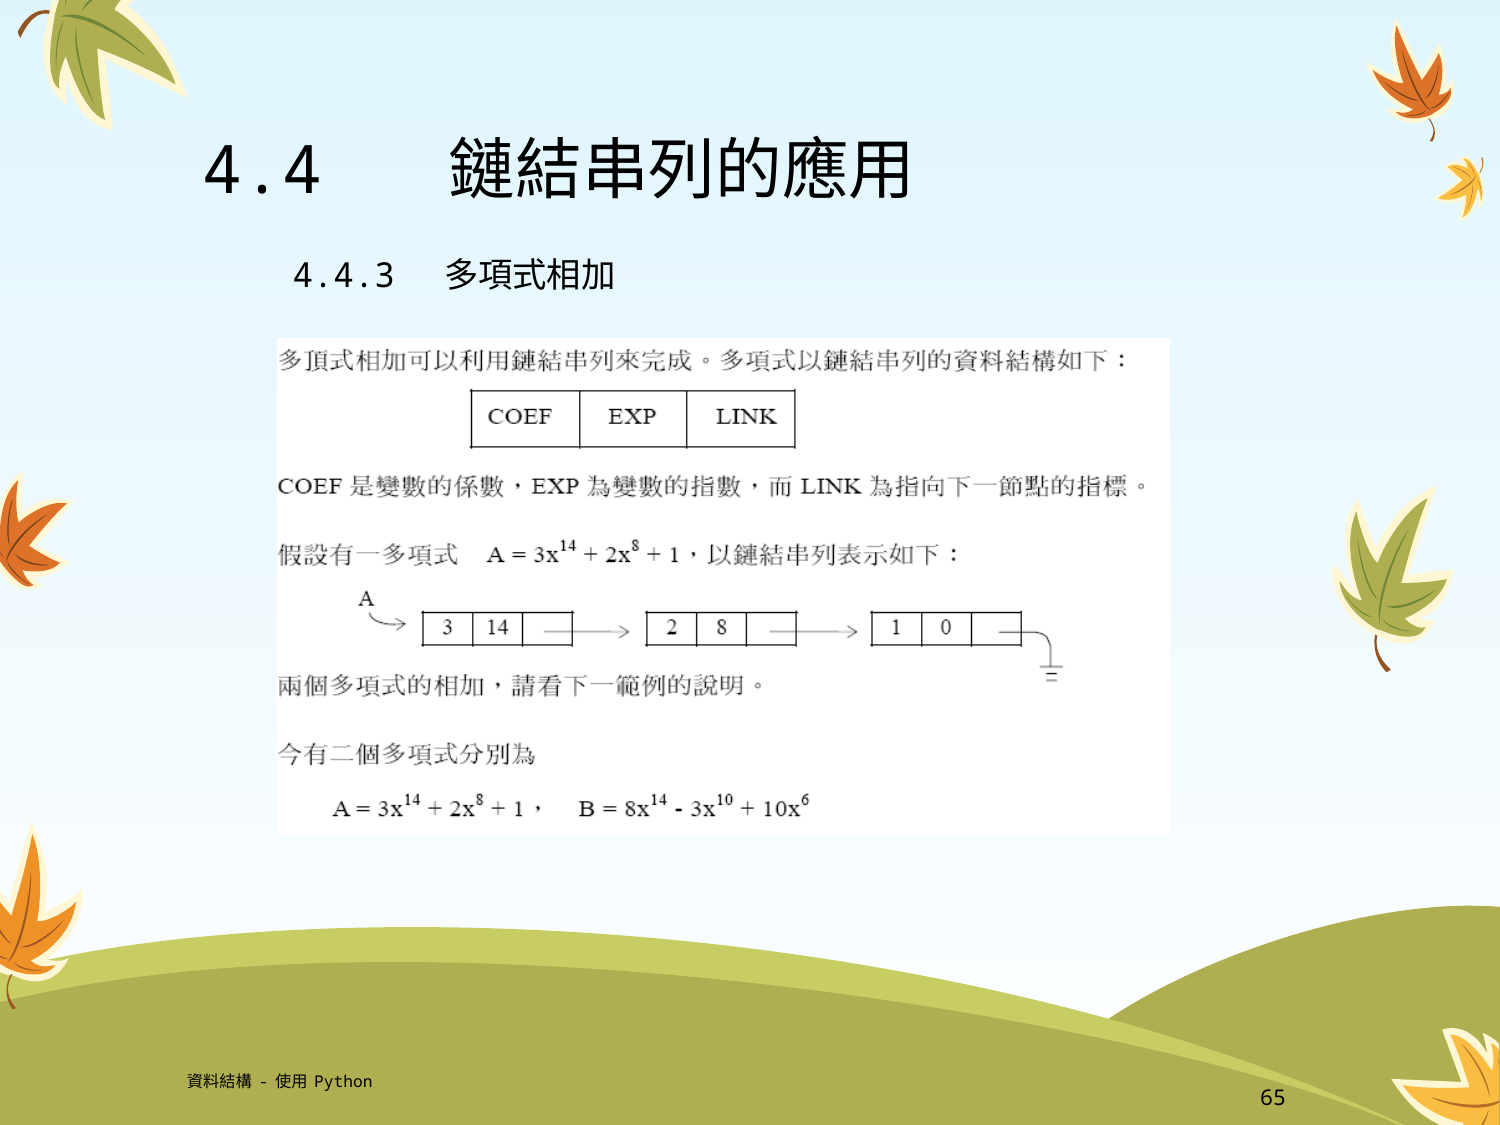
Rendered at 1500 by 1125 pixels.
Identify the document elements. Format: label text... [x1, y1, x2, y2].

footer 資料結構-使用Python [171, 1065, 1031, 1105]
slide_number 65 [1222, 1082, 1302, 1122]
list 4.4.3 多項式相加 [277, 246, 903, 338]
title 4.4 鏈結串列的應用 [187, 12, 1312, 216]
list 4.4.3 多項式相加 [277, 835, 903, 984]
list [277, 338, 1170, 835]
